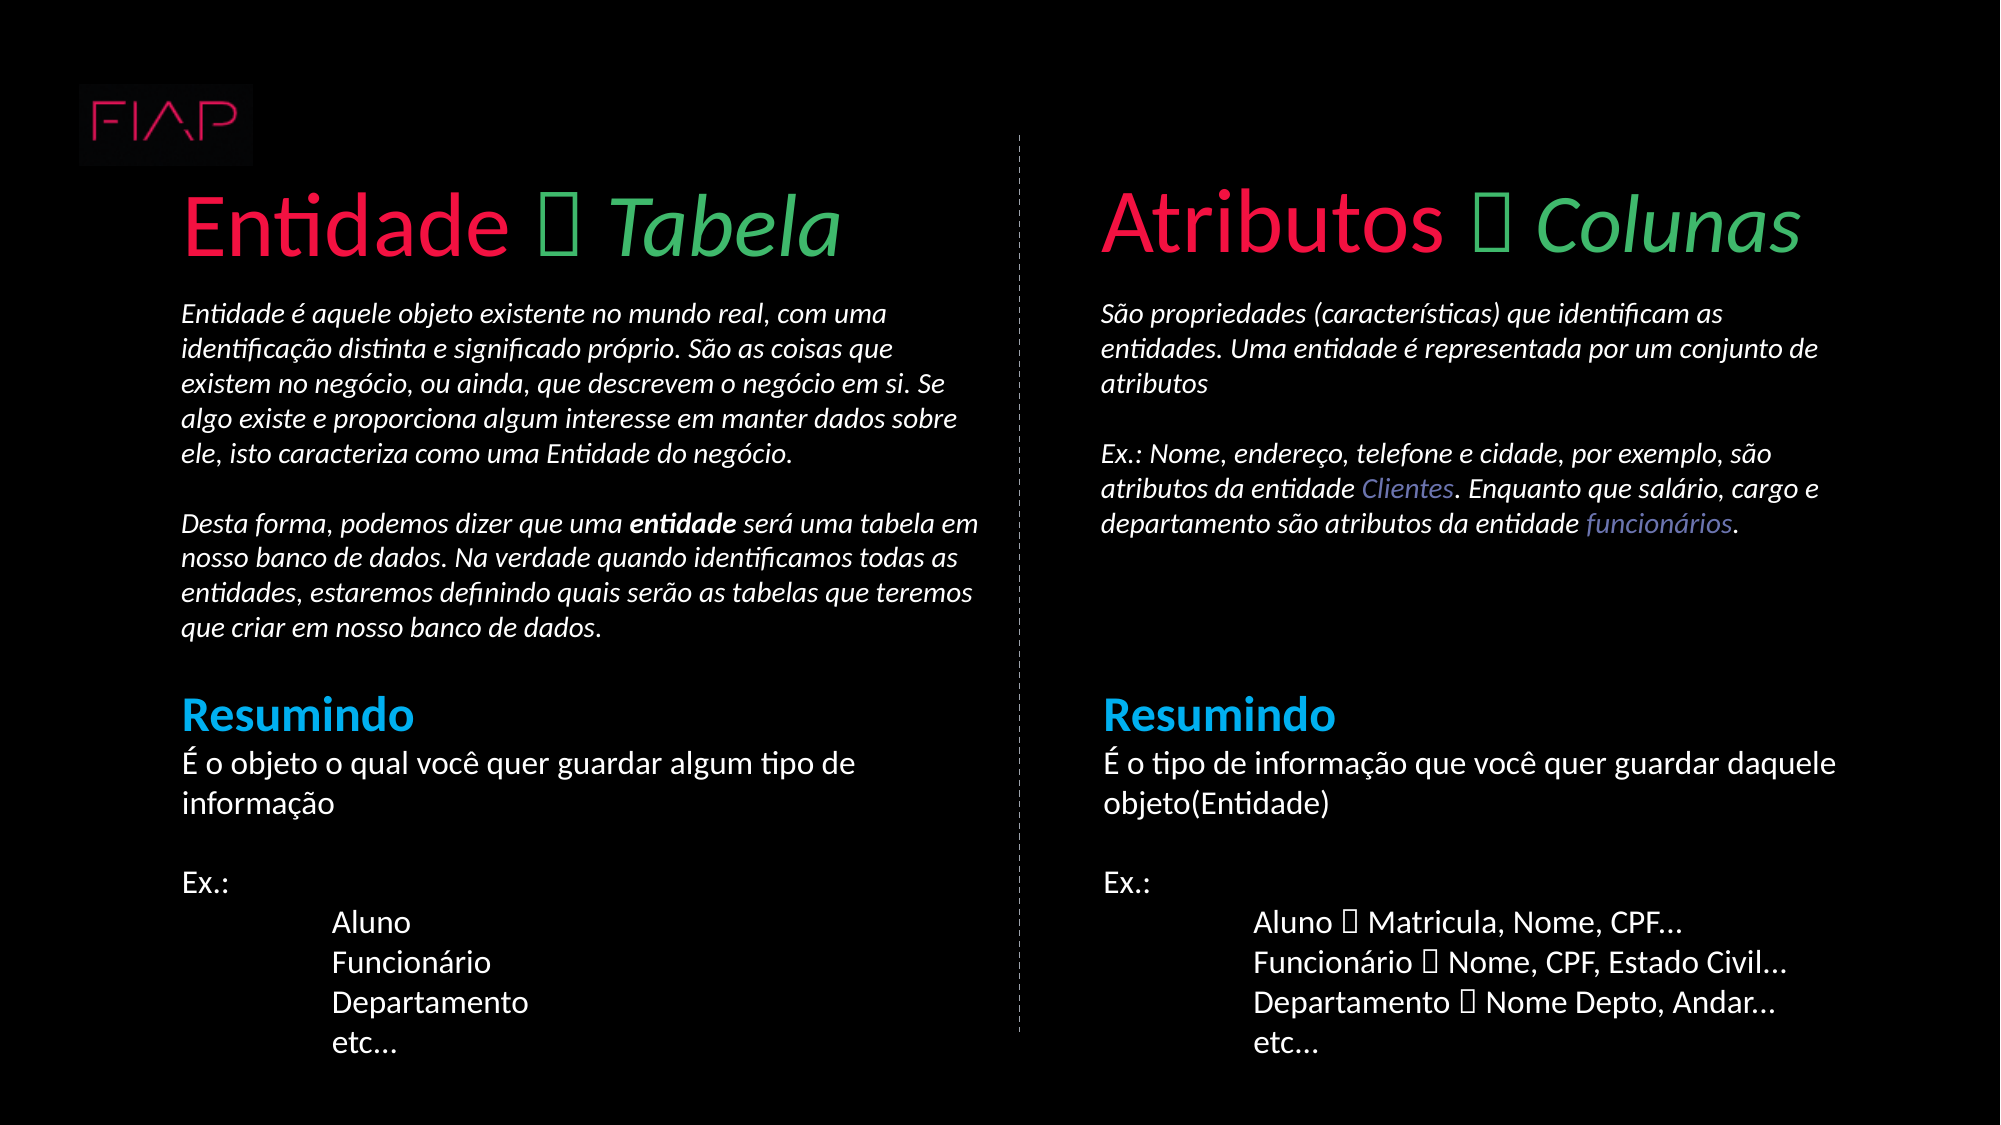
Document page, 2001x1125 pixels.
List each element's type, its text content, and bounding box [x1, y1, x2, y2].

text_box Atributos  Colunas [1086, 165, 1921, 350]
picture [79, 84, 253, 166]
text_box São propriedades (características) que identificam as entidades. Uma entidade é representada por um conjunto de atributos Ex.: Nome, endereço, telefone e cidade, por exemplo, são atributos da entidade Clientes. Enquanto que salário, cargo e departamento são atributos da entidade funcionários. [1086, 286, 1850, 547]
text_box Entidade é aquele objeto existente no mundo real, com uma identificação distinta e significado próprio. São as coisas que existem no negócio, ou ainda, que descrevem o negócio em si. Se algo existe e proporciona algum interesse em manter dados sobre ele, isto caracteriza como uma Entidade do negócio. Desta forma, podemos dizer que uma entidade será uma tabela em nosso banco de dados. Na verdade quando identificamos todas as entidades, estaremos definindo quais serão as tabelas que teremos que criar em nosso banco de dados. [166, 286, 1000, 652]
text_box Resumindo É o tipo de informação que você quer guardar daquele objeto(Entidade) Ex.: Aluno  Matricula, Nome, CPF... Funcionário  Nome, CPF, Estado Civil... Departamento  Nome Depto, Andar... etc... [1088, 673, 1968, 1108]
text_box Entidade  Tabela [167, 170, 865, 286]
text_box Resumindo É o objeto o qual você quer guardar algum tipo de informação Ex.: Aluno Funcionário Departamento etc... [167, 673, 1020, 1068]
